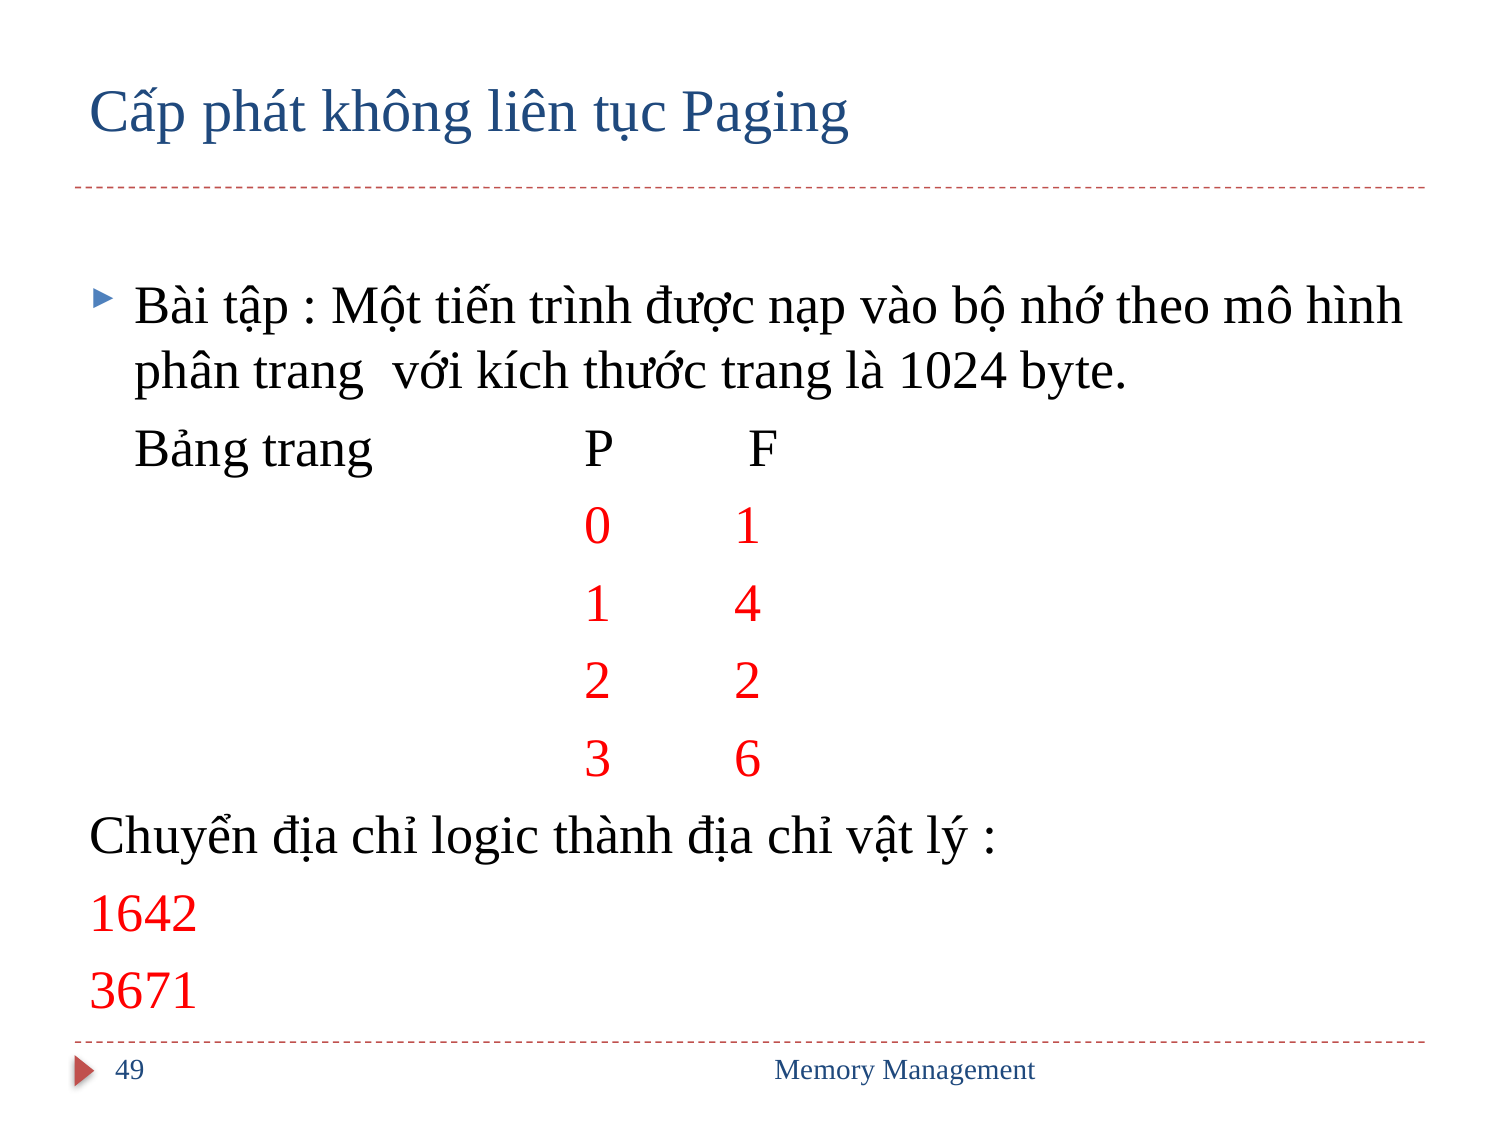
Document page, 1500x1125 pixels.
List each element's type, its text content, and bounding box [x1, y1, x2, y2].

footer Memory Management [475, 1042, 1051, 1103]
slide_number 49 [100, 1042, 426, 1103]
title Cấp phát không liên tục Paging [75, 56, 1425, 152]
list Bài tập : Một tiến trình được nạp vào bộ nhớ theo mô hình phân trang với kích thước trang là 1024 byte. Bảng trang P F 0 1 1 4 2 2 3 6 Chuyển địa chỉ logic thành địa chỉ vật lý : 1642 3671 [75, 262, 1450, 1050]
